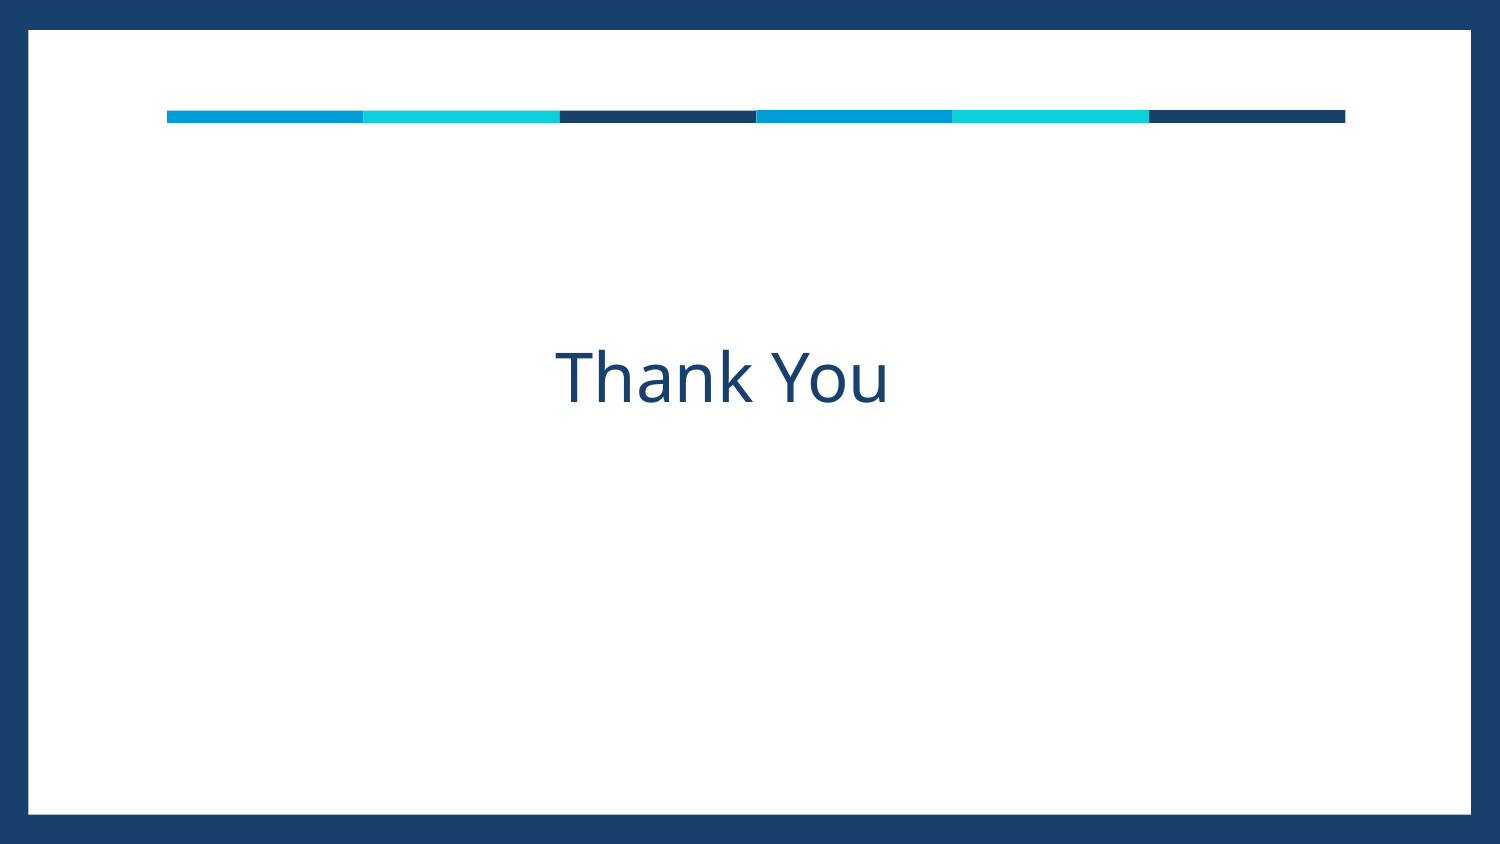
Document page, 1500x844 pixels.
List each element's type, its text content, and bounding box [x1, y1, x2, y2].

title Thank You [0, 296, 1474, 464]
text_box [166, 109, 1346, 124]
